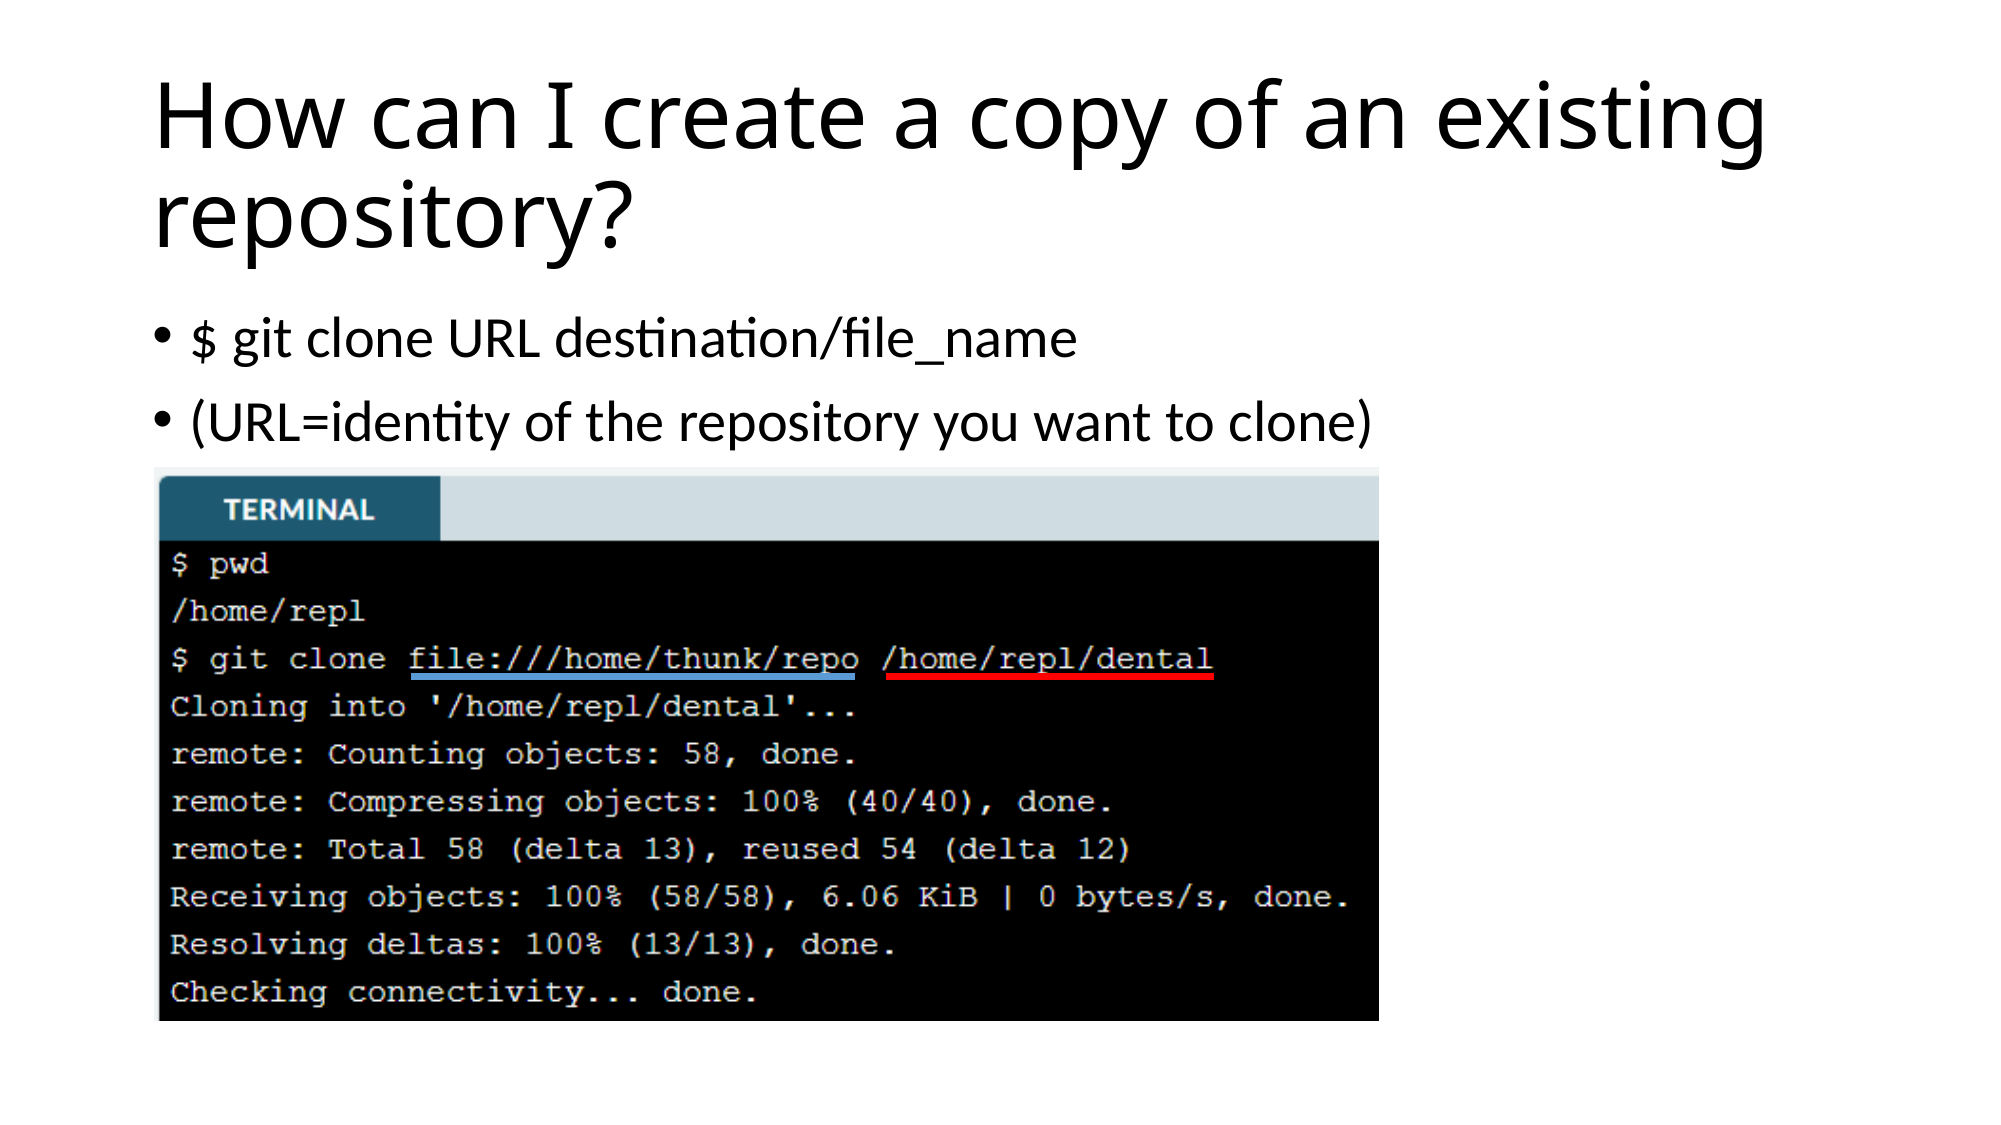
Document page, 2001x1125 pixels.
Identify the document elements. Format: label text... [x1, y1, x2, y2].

picture [154, 467, 1379, 1021]
title How can I create a copy of an existing repository? [137, 59, 1863, 278]
list $ git clone URL destination/file_name (URL=identity of the repository you want to clone) [137, 299, 1863, 1014]
